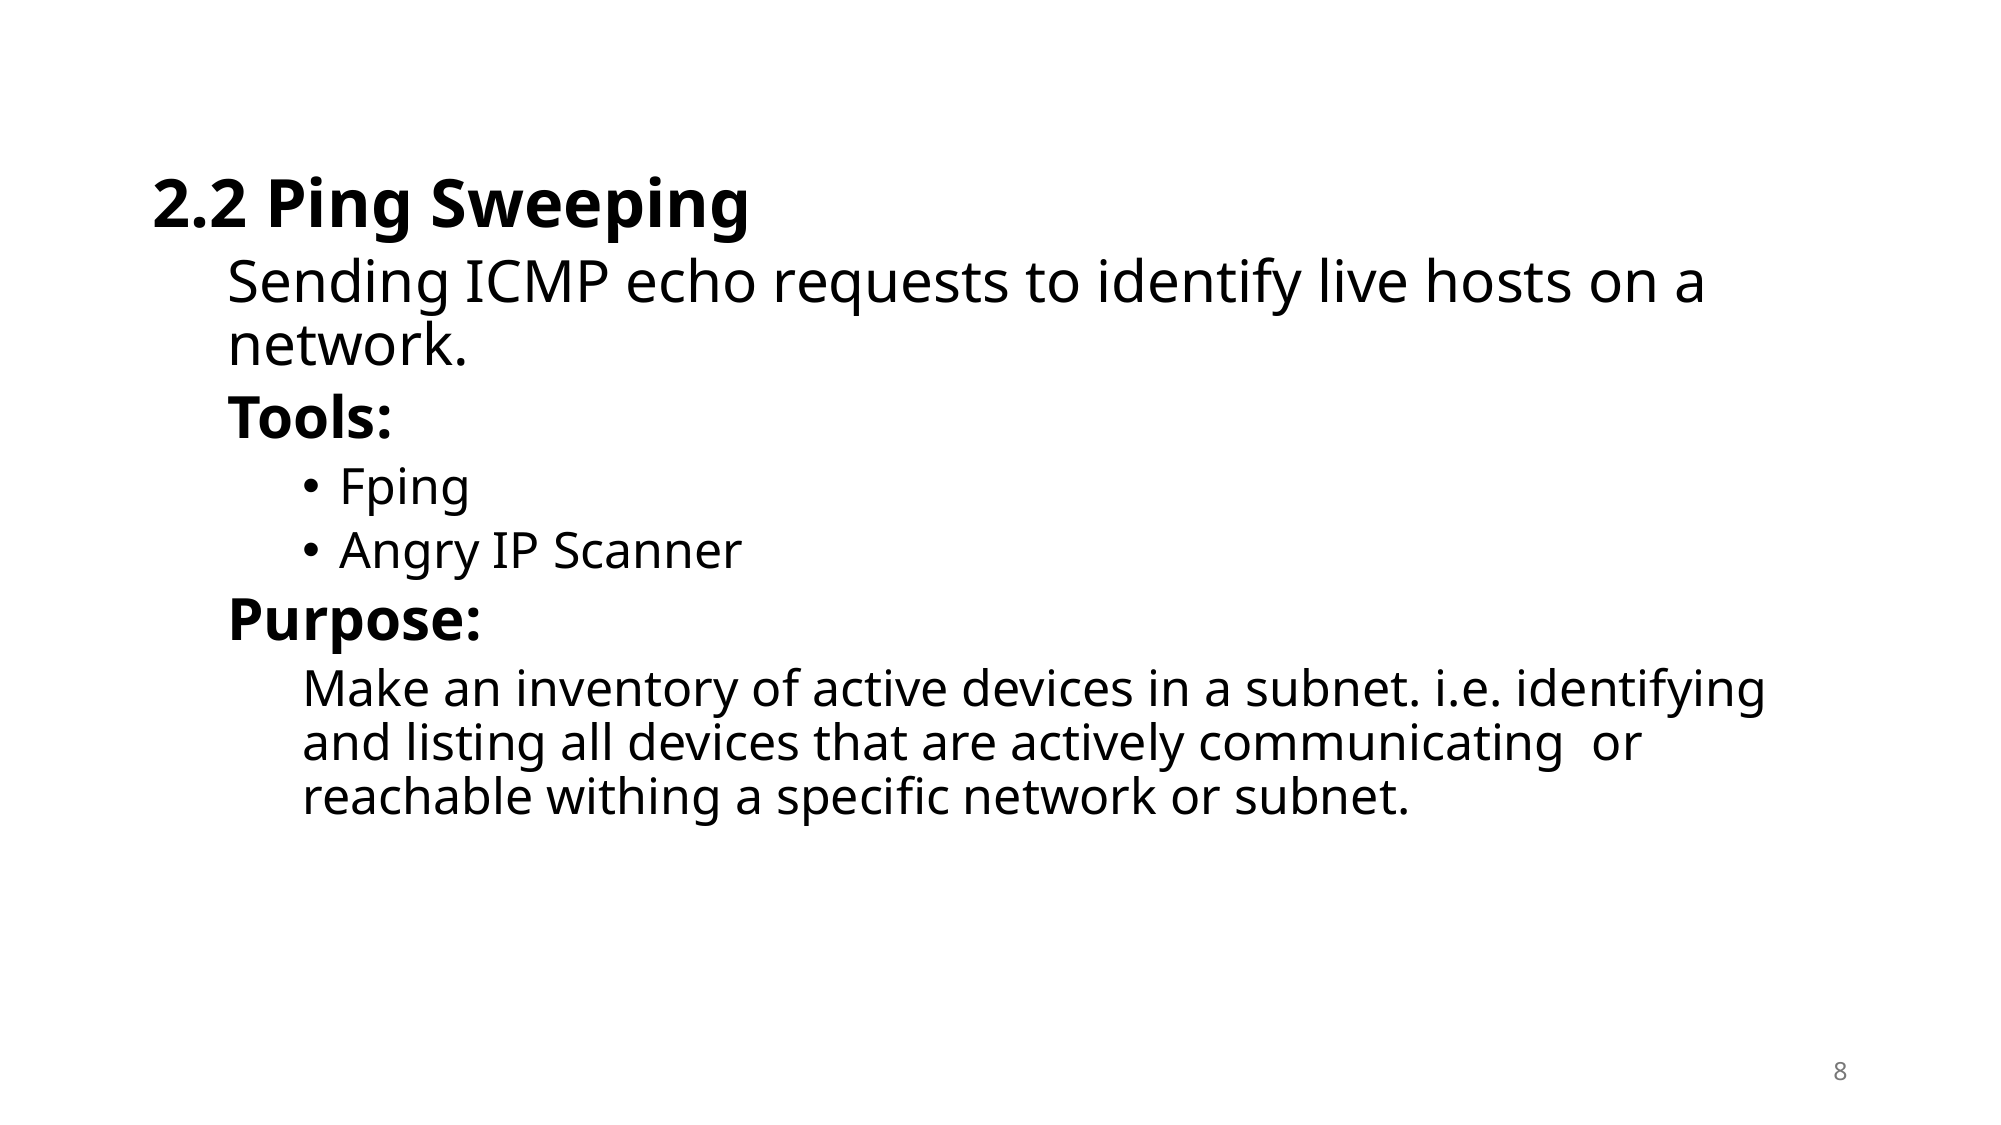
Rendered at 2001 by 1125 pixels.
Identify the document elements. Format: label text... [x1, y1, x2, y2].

slide_number 8 [1412, 1042, 1863, 1103]
list 2.2 Ping Sweeping Sending ICMP echo requests to identify live hosts on a network. Tools: Fping Angry IP Scanner Purpose: Make an inventory of active devices in a subnet. i.e. identifying and listing all devices that are actively communicating or reachable withing a specific network or subnet. [137, 162, 1863, 876]
